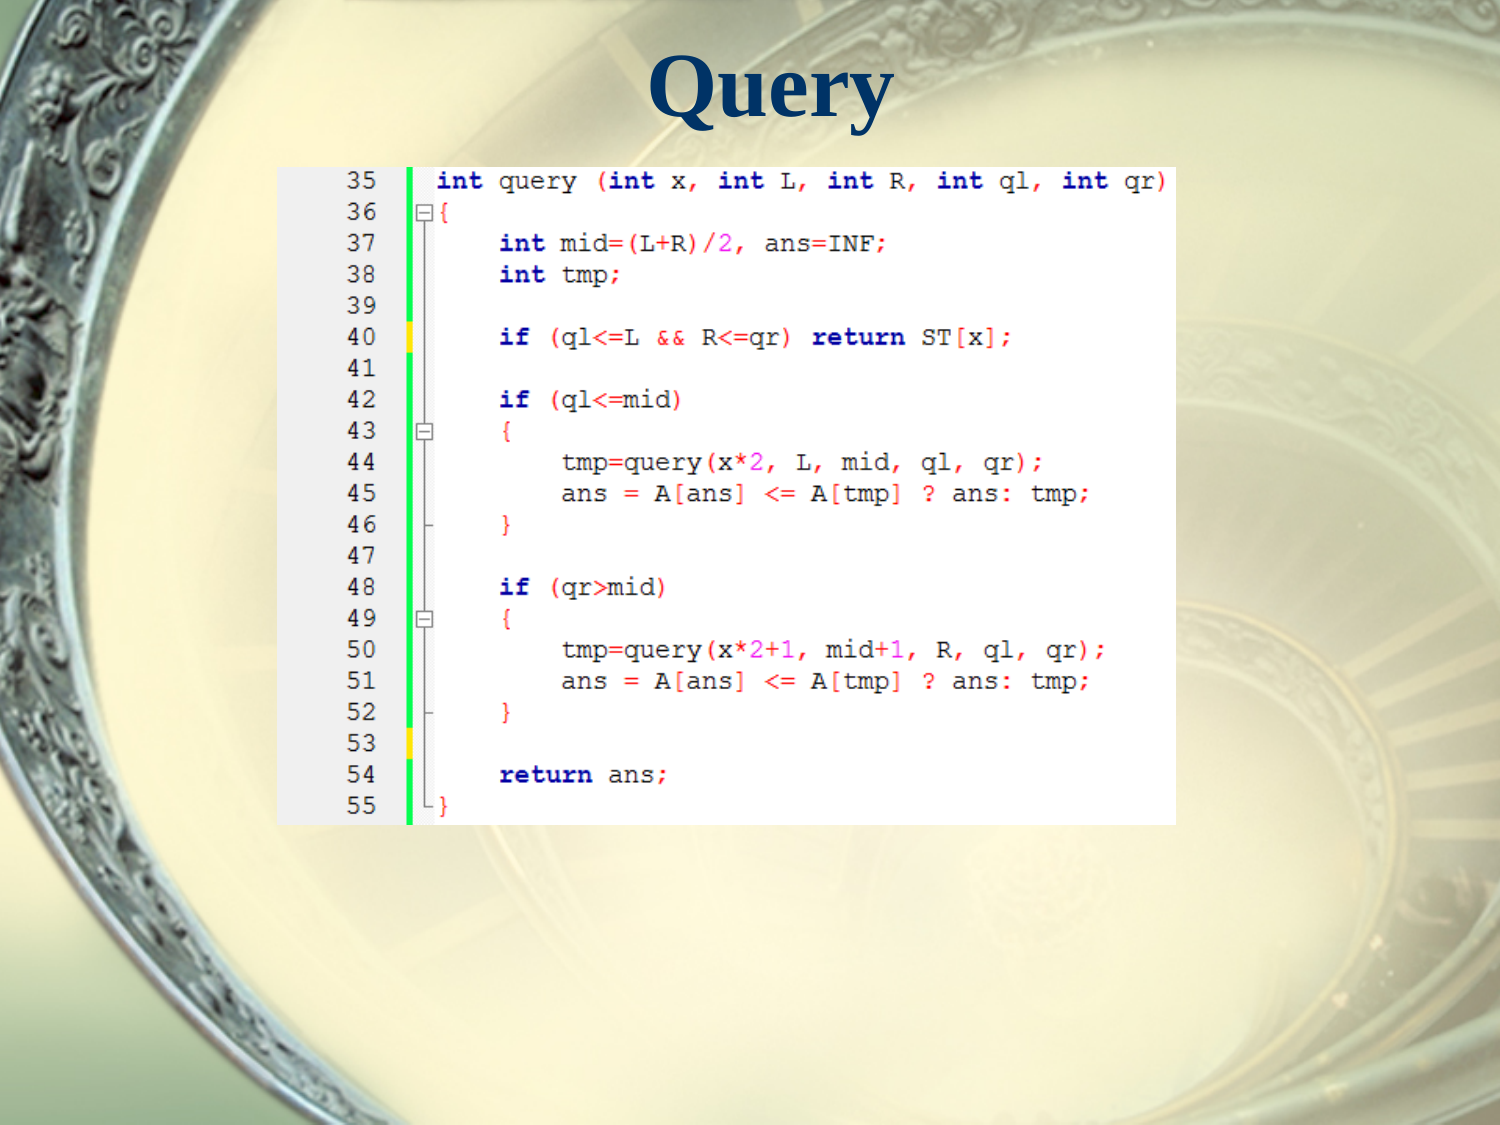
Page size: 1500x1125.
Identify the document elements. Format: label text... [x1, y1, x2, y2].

text_box Query [171, 29, 1372, 168]
picture [0, 0, 1500, 1125]
